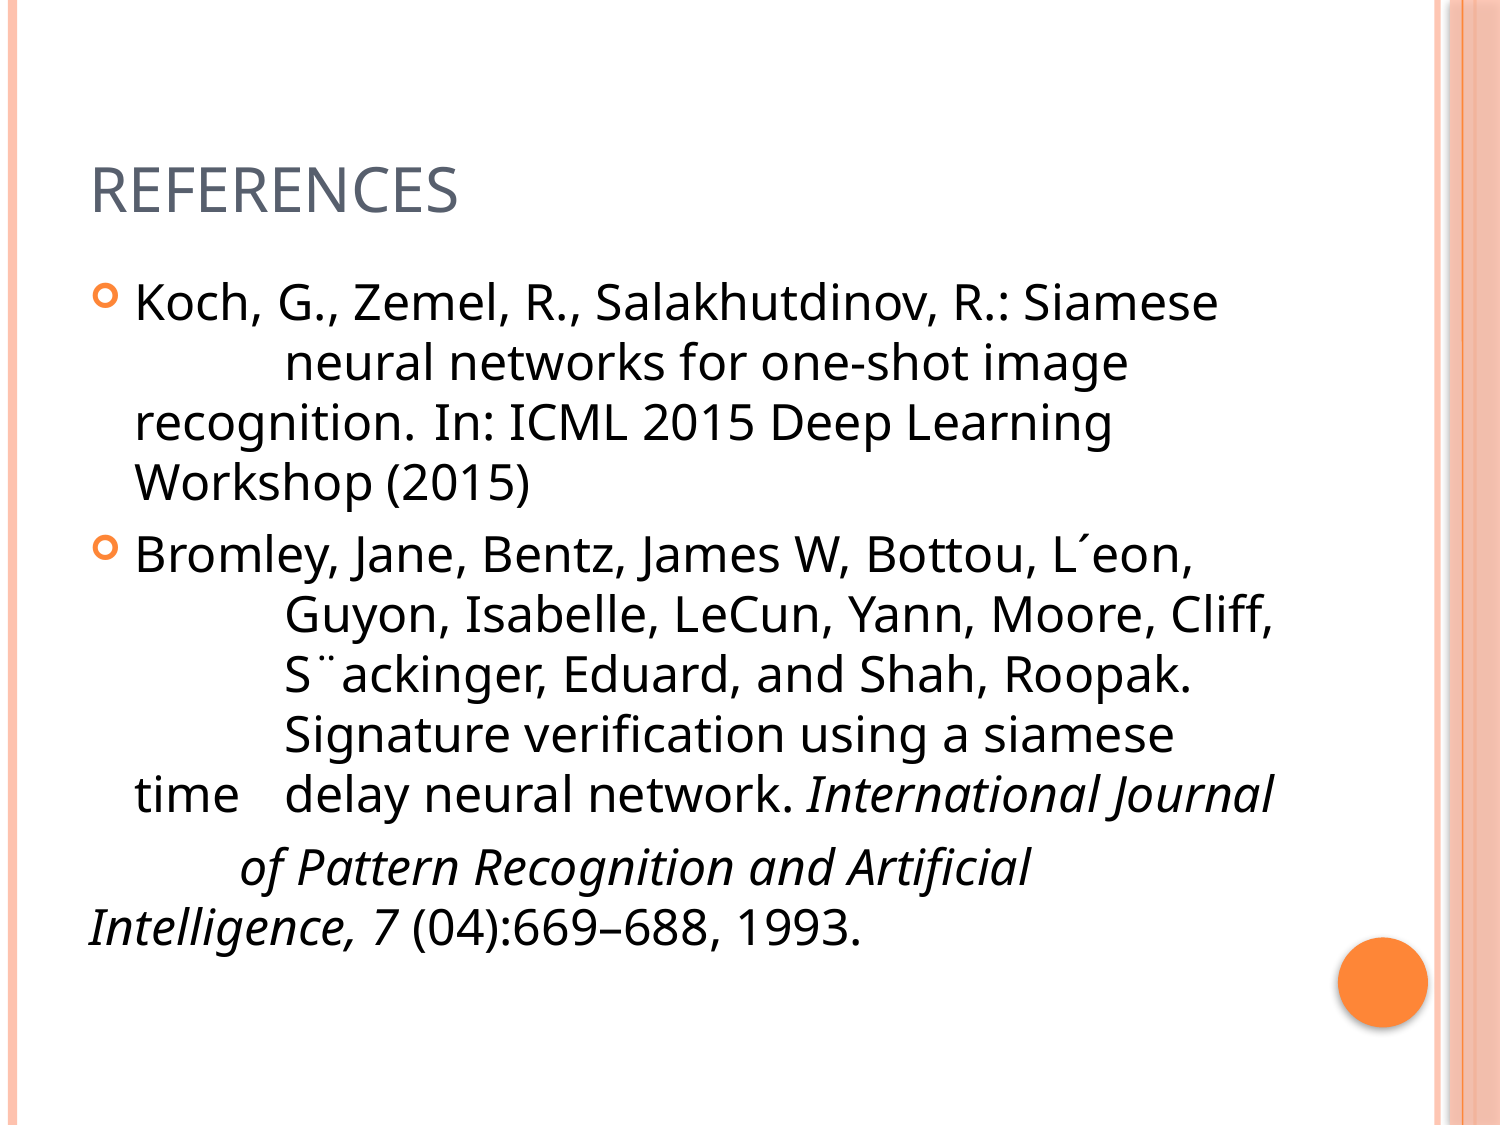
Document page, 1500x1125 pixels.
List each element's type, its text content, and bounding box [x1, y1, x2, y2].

list Koch, G., Zemel, R., Salakhutdinov, R.: Siamese neural networks for one-shot image recognition. In: ICML 2015 Deep Learning Workshop (2015) Bromley, Jane, Bentz, James W, Bottou, L´eon, Guyon, Isabelle, LeCun, Yann, Moore, Cliff, S¨ackinger, Eduard, and Shah, Roopak. Signature verification using a siamese time delay neural network. International Journal of Pattern Recognition and Artificial Intelligence, 7 (04):669–688, 1993. [75, 262, 1300, 1062]
title References [75, 45, 1300, 233]
